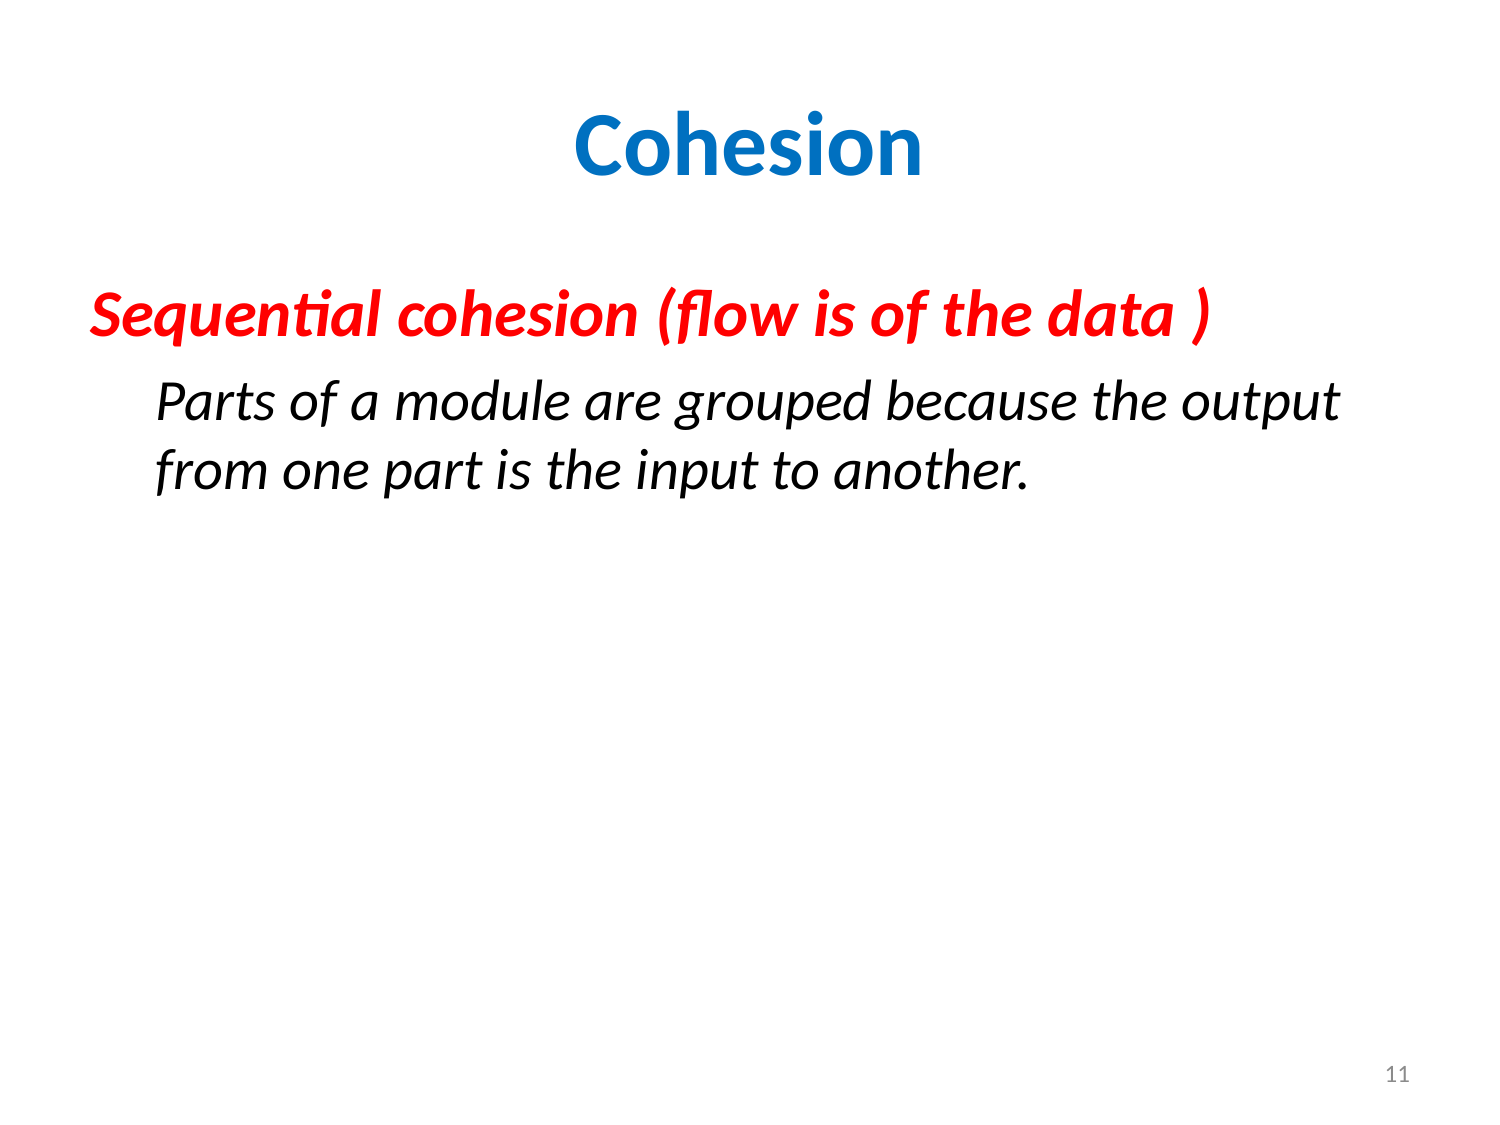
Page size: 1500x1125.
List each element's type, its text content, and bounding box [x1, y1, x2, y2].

title Cohesion [75, 45, 1425, 233]
list Sequential cohesion (flow is of the data ) Parts of a module are grouped because the output from one part is the input to another. [75, 262, 1425, 1005]
slide_number 11 [1074, 1042, 1425, 1103]
